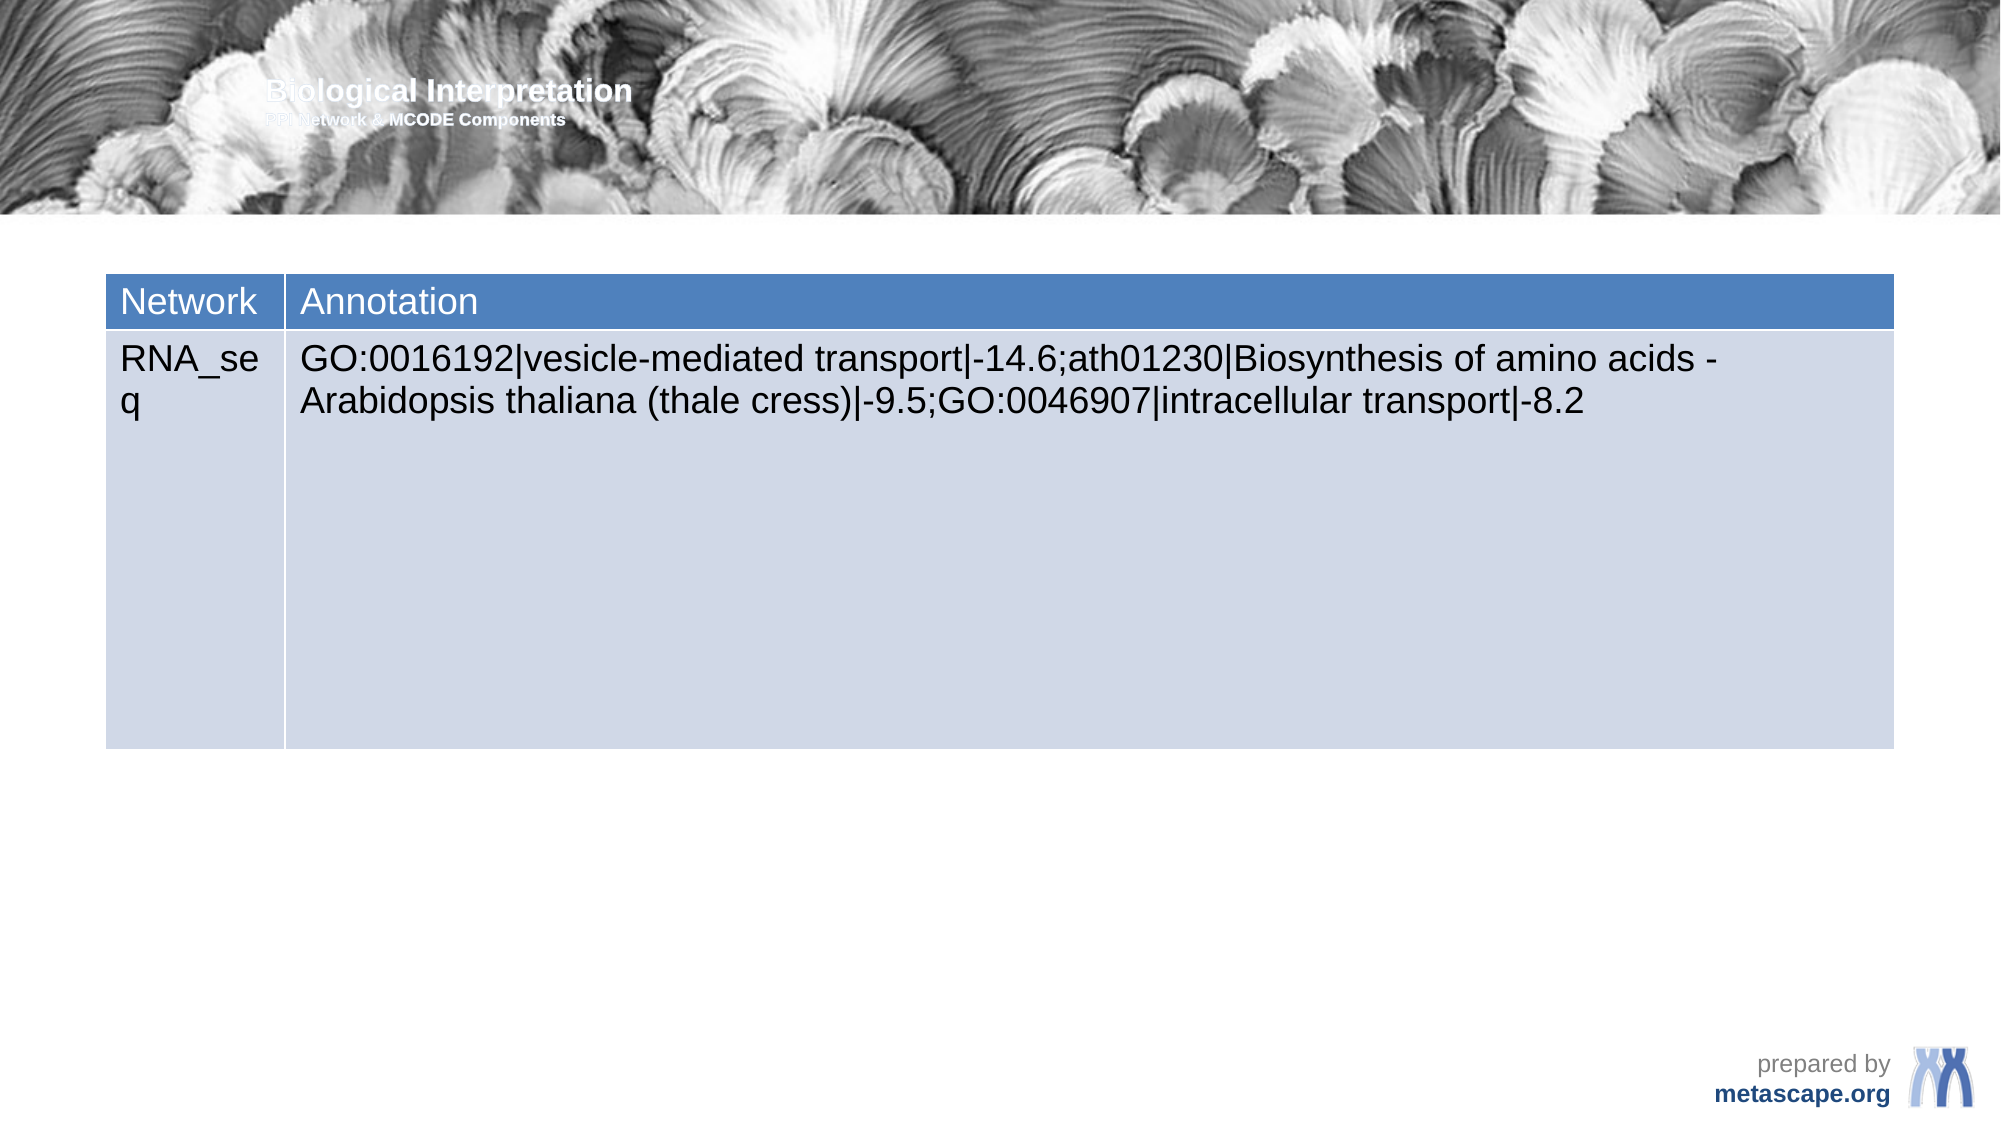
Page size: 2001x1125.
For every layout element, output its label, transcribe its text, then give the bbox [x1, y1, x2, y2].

title Biological Interpretation PPI Network & MCODE Components [249, 61, 1600, 137]
picture [0, 0, 2001, 1125]
table_header Network [106, 274, 284, 329]
table_header Annotation [286, 274, 1894, 329]
table_cell RNA_seq [106, 331, 284, 749]
table_cell GO:0016192|vesicle-mediated transport|-14.6;ath01230|Biosynthesis of amino acids - Arabidopsis thaliana (thale cress)|-9.5;GO:0046907|intracellular transport|-8.2 [286, 331, 1894, 749]
